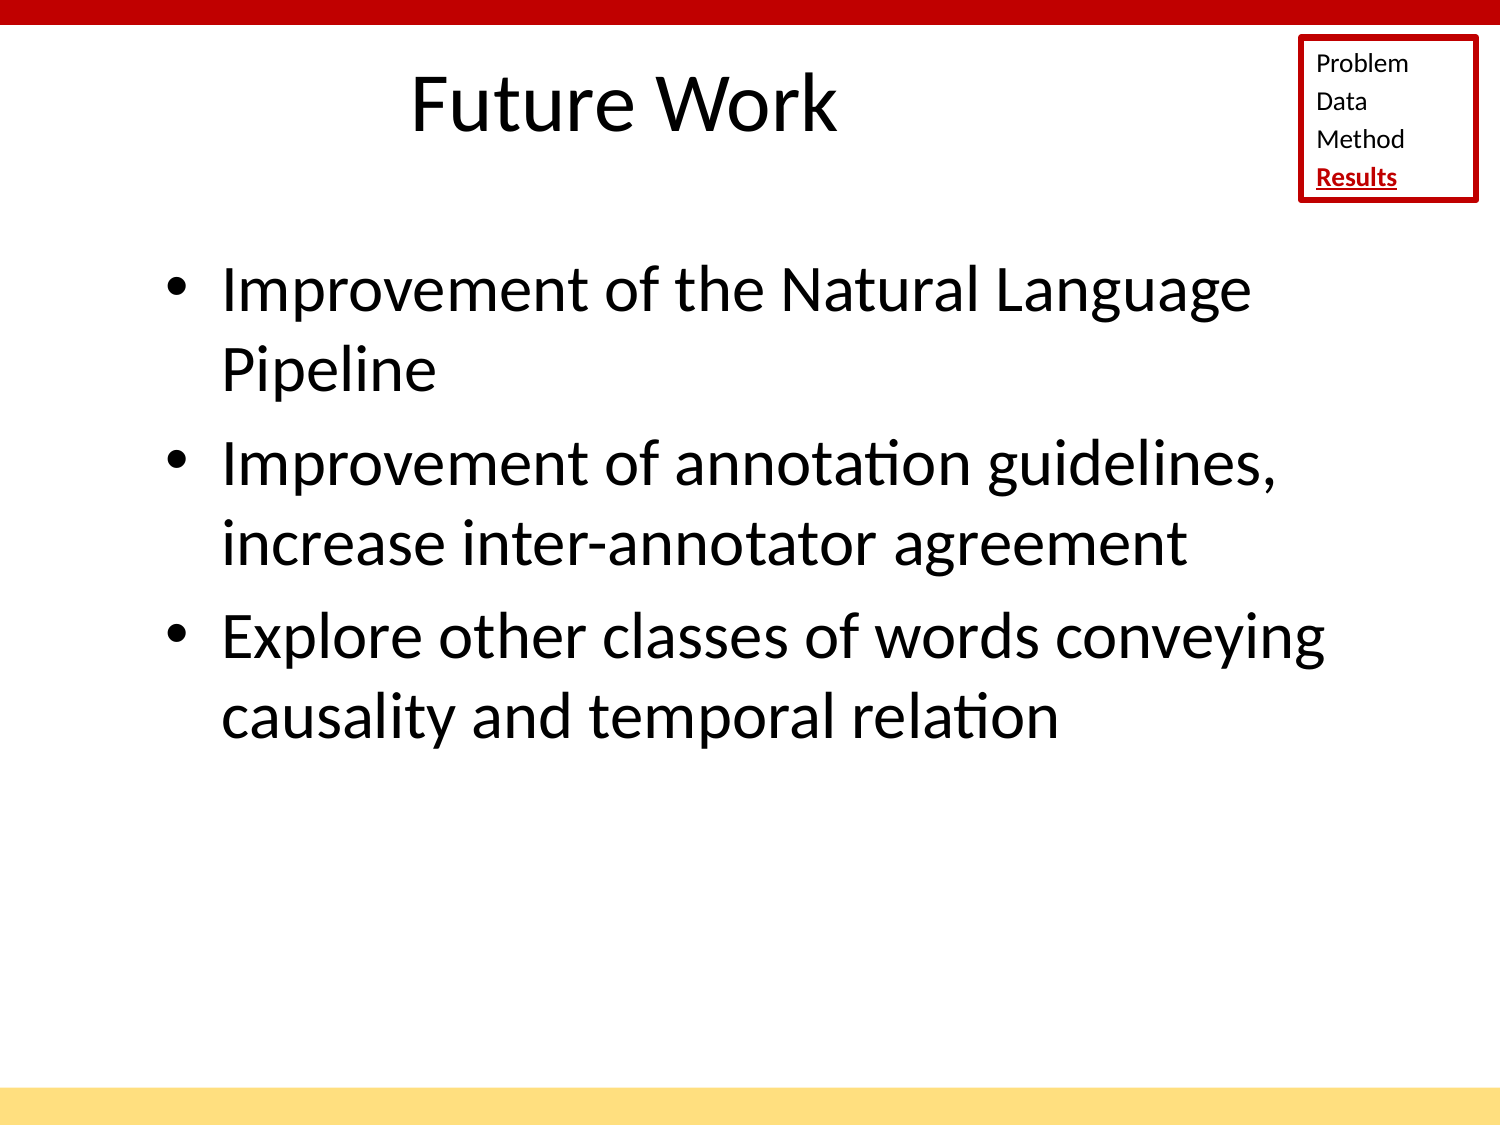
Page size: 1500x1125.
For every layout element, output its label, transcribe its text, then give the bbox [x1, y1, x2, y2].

list Problem Data Method Results [1301, 37, 1477, 200]
list Improvement of the Natural Language Pipeline Improvement of annotation guidelines, increase inter-annotator agreement Explore other classes of words conveying causality and temporal relation [150, 237, 1425, 1038]
title Future Work [75, 39, 1175, 157]
